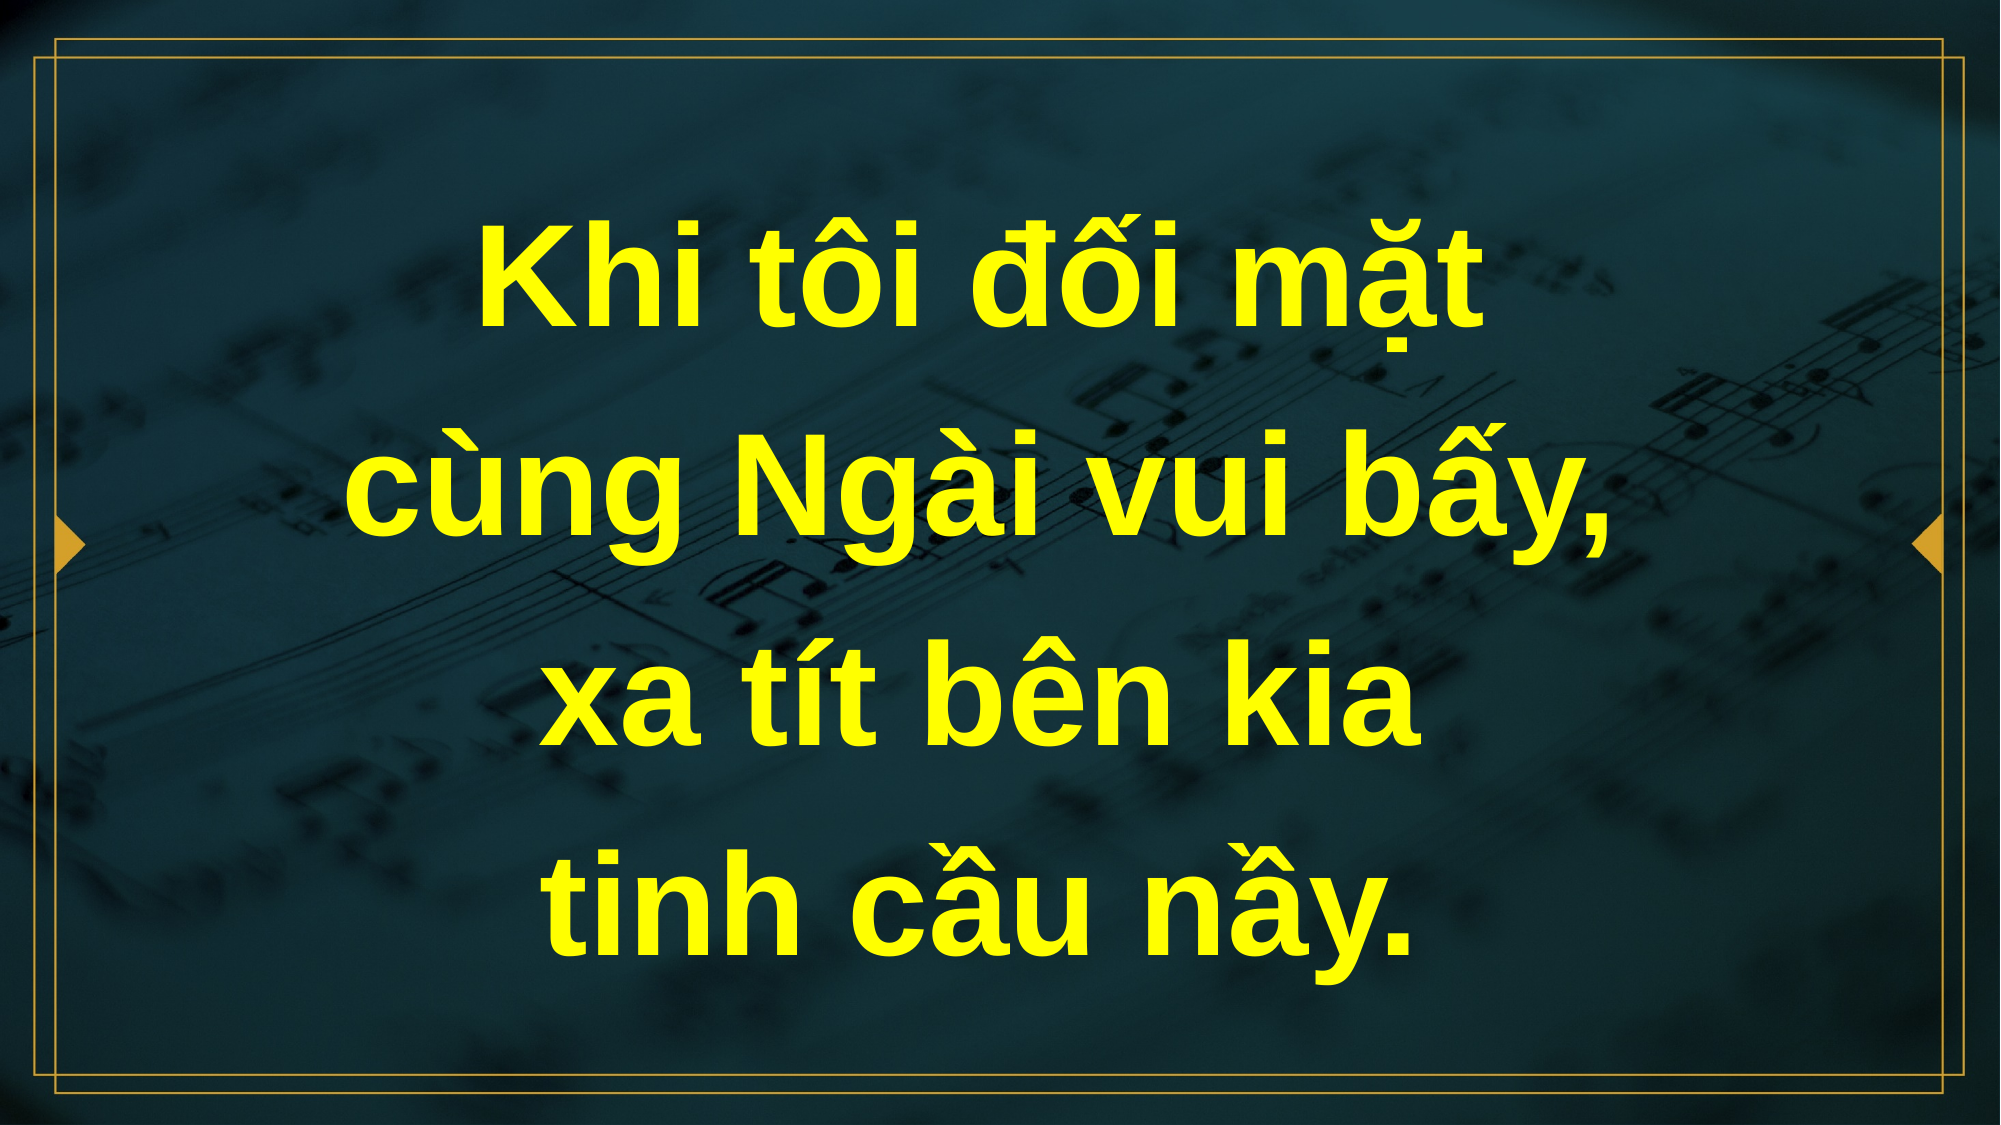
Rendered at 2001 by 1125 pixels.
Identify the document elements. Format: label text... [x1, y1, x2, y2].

picture [0, 0, 2000, 1125]
title Khi tôi đối mặt cùng Ngài vui bấy, xa tít bên kia tinh cầu nầy. [55, 53, 1945, 1077]
